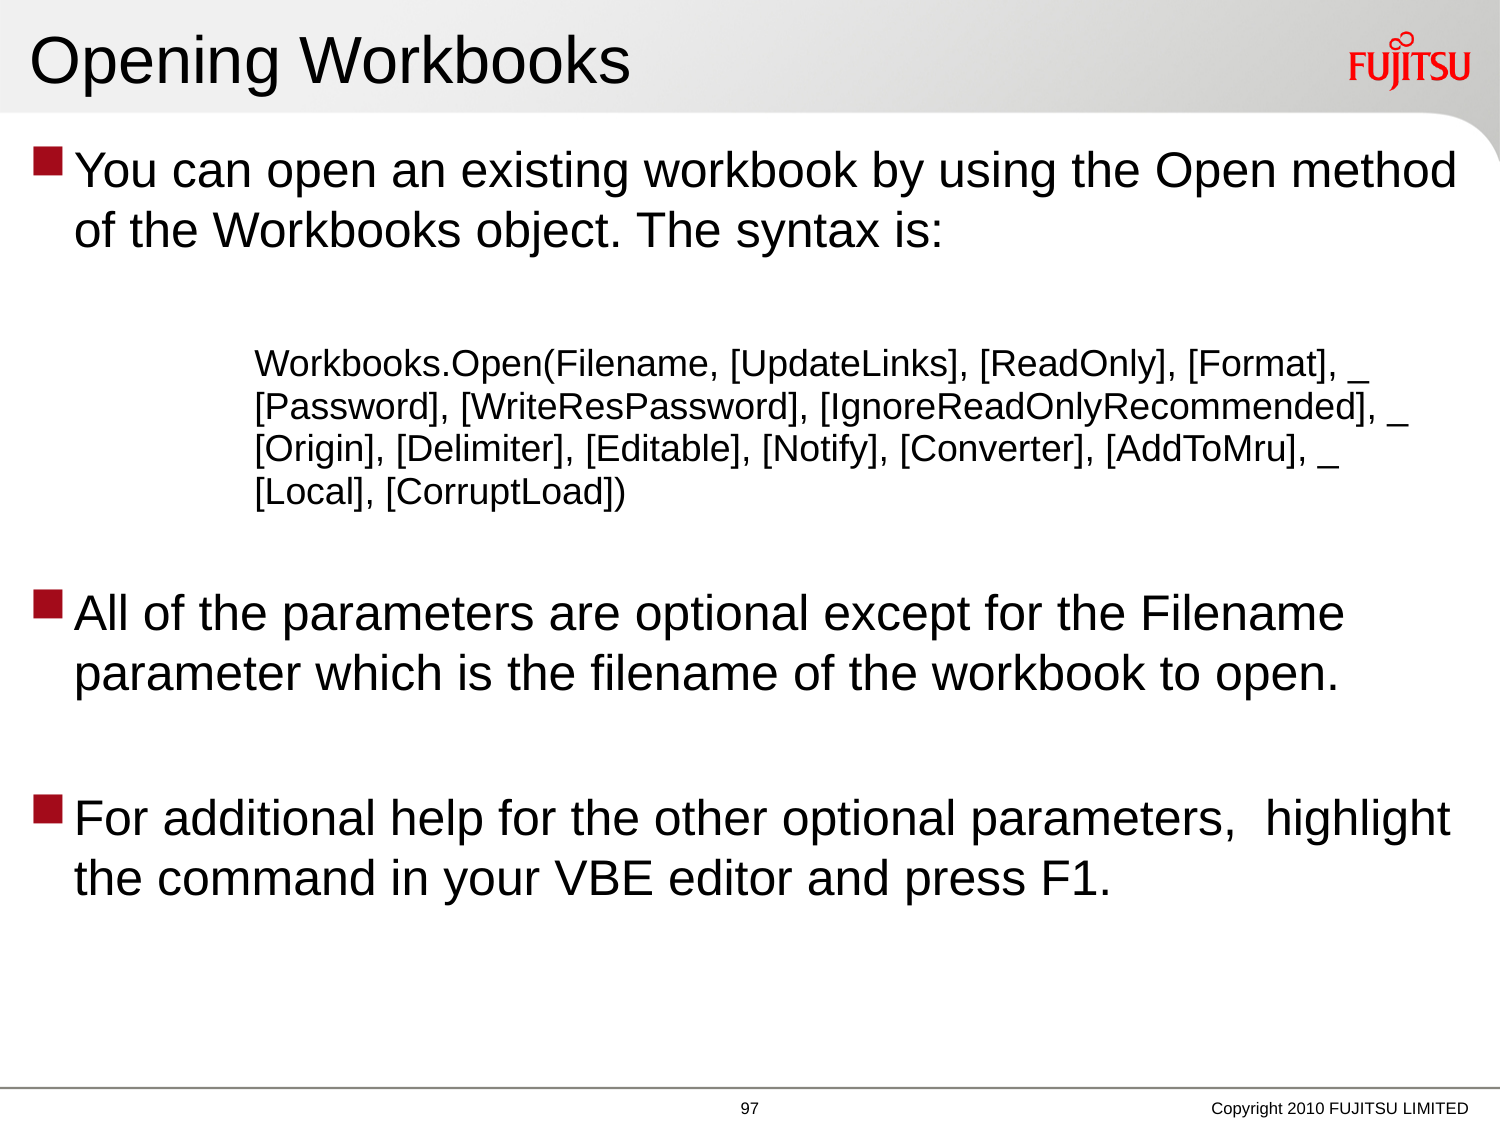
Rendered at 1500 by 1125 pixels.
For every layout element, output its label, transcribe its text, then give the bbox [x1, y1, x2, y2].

picture [0, 0, 1500, 176]
footer Copyright 2010 FUJITSU LIMITED [809, 1091, 1470, 1125]
list You can open an existing workbook by using the Open method of the Workbooks object. The syntax is: Workbooks.Open(Filename, [UpdateLinks], [ReadOnly], [Format], _ [Password], [WriteResPassword], [IgnoreReadOnlyRecommended], _ [Origin], [Delimiter], [Editable], [Notify], [Converter], [AddToMru], _ [Local], [CorruptLoad]) All of the parameters are optional except for the Filename parameter which is the filename of the workbook to open. For additional help for the other optional parameters, highlight the command in your VBE editor and press F1. [29, 137, 1471, 1059]
title Opening Workbooks [29, 0, 1319, 115]
